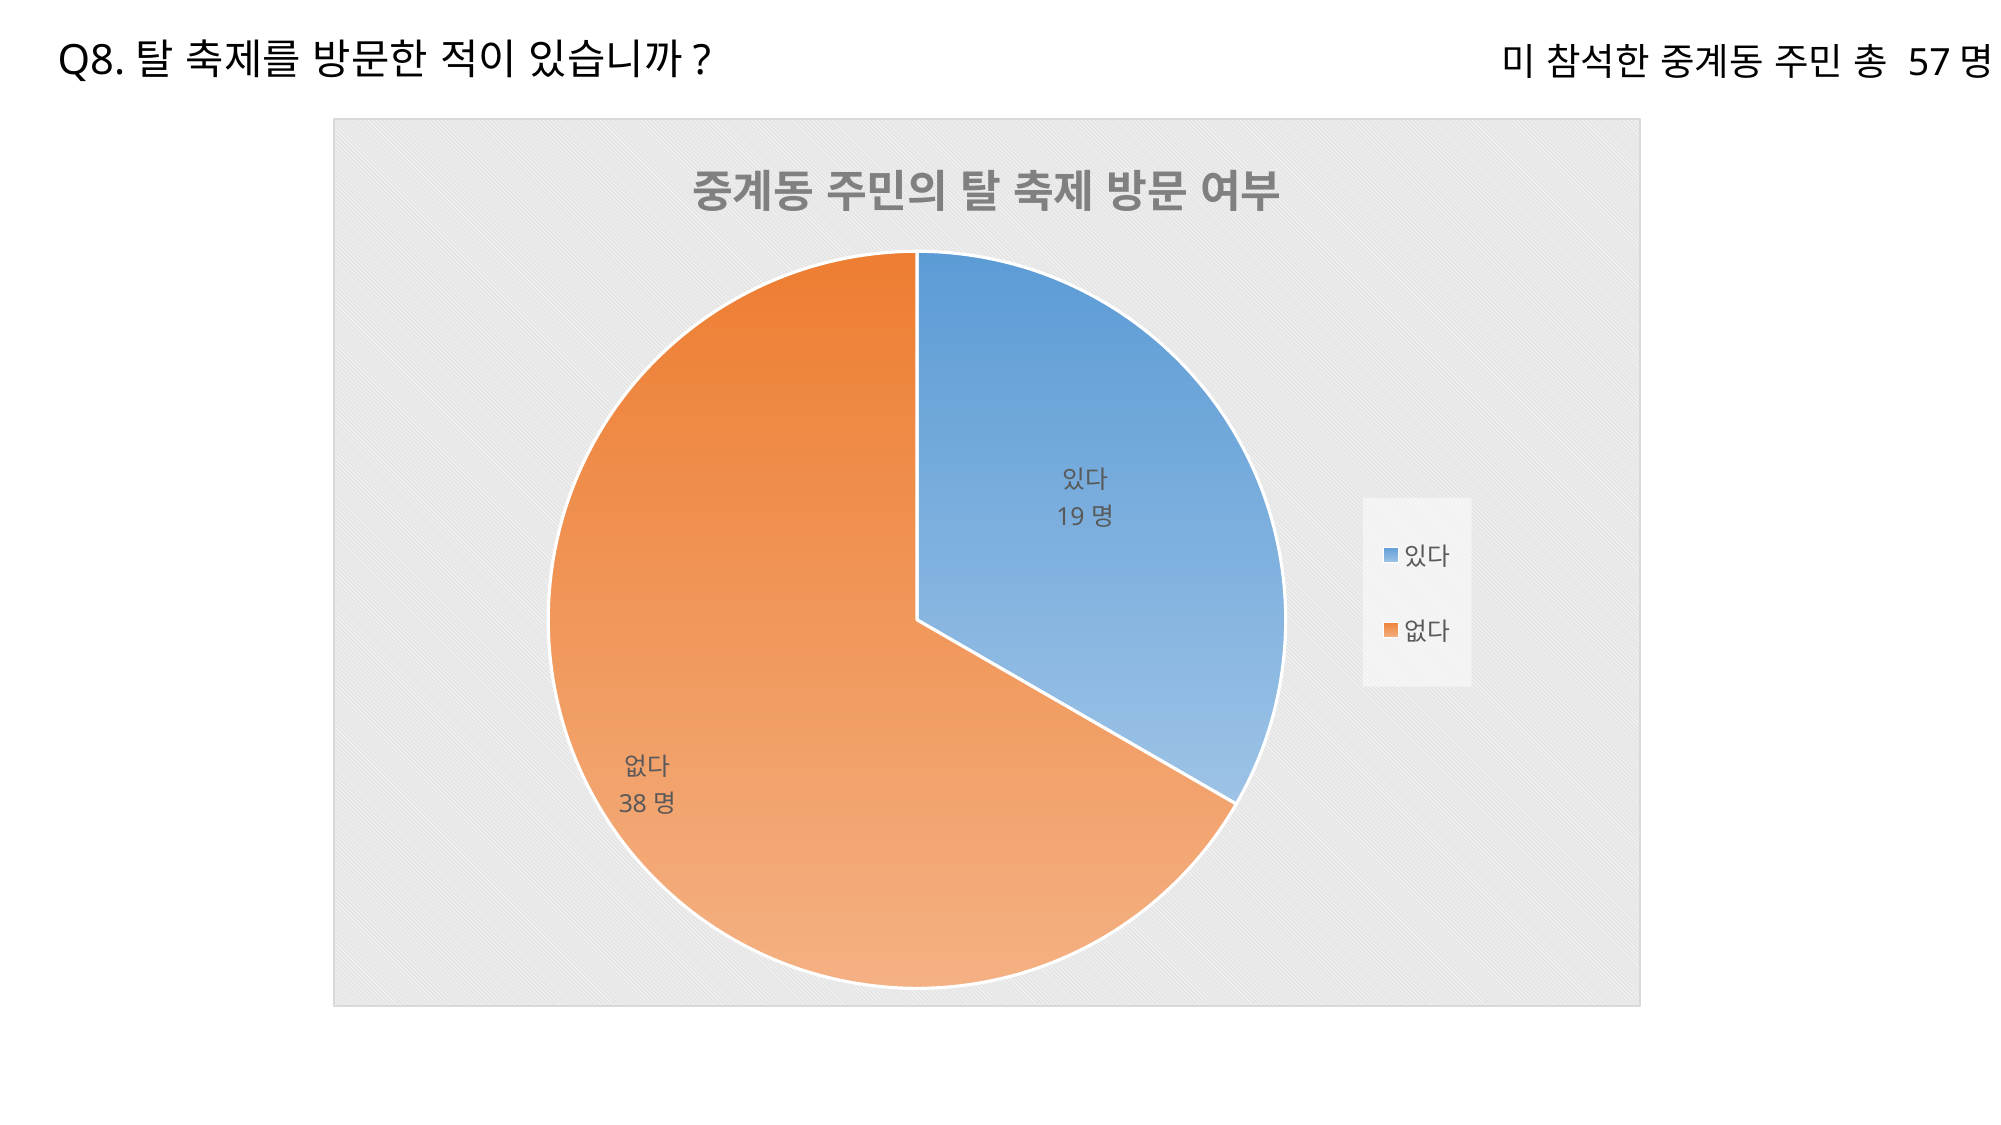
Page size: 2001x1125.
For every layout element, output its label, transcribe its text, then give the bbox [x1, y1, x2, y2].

chart [333, 117, 1641, 1007]
text_box 미 참석한 중계동 주민 총 57명 [1486, 30, 2000, 91]
text_box Q8.탈 축제를 방문한 적이 있습니까? [42, 25, 726, 91]
